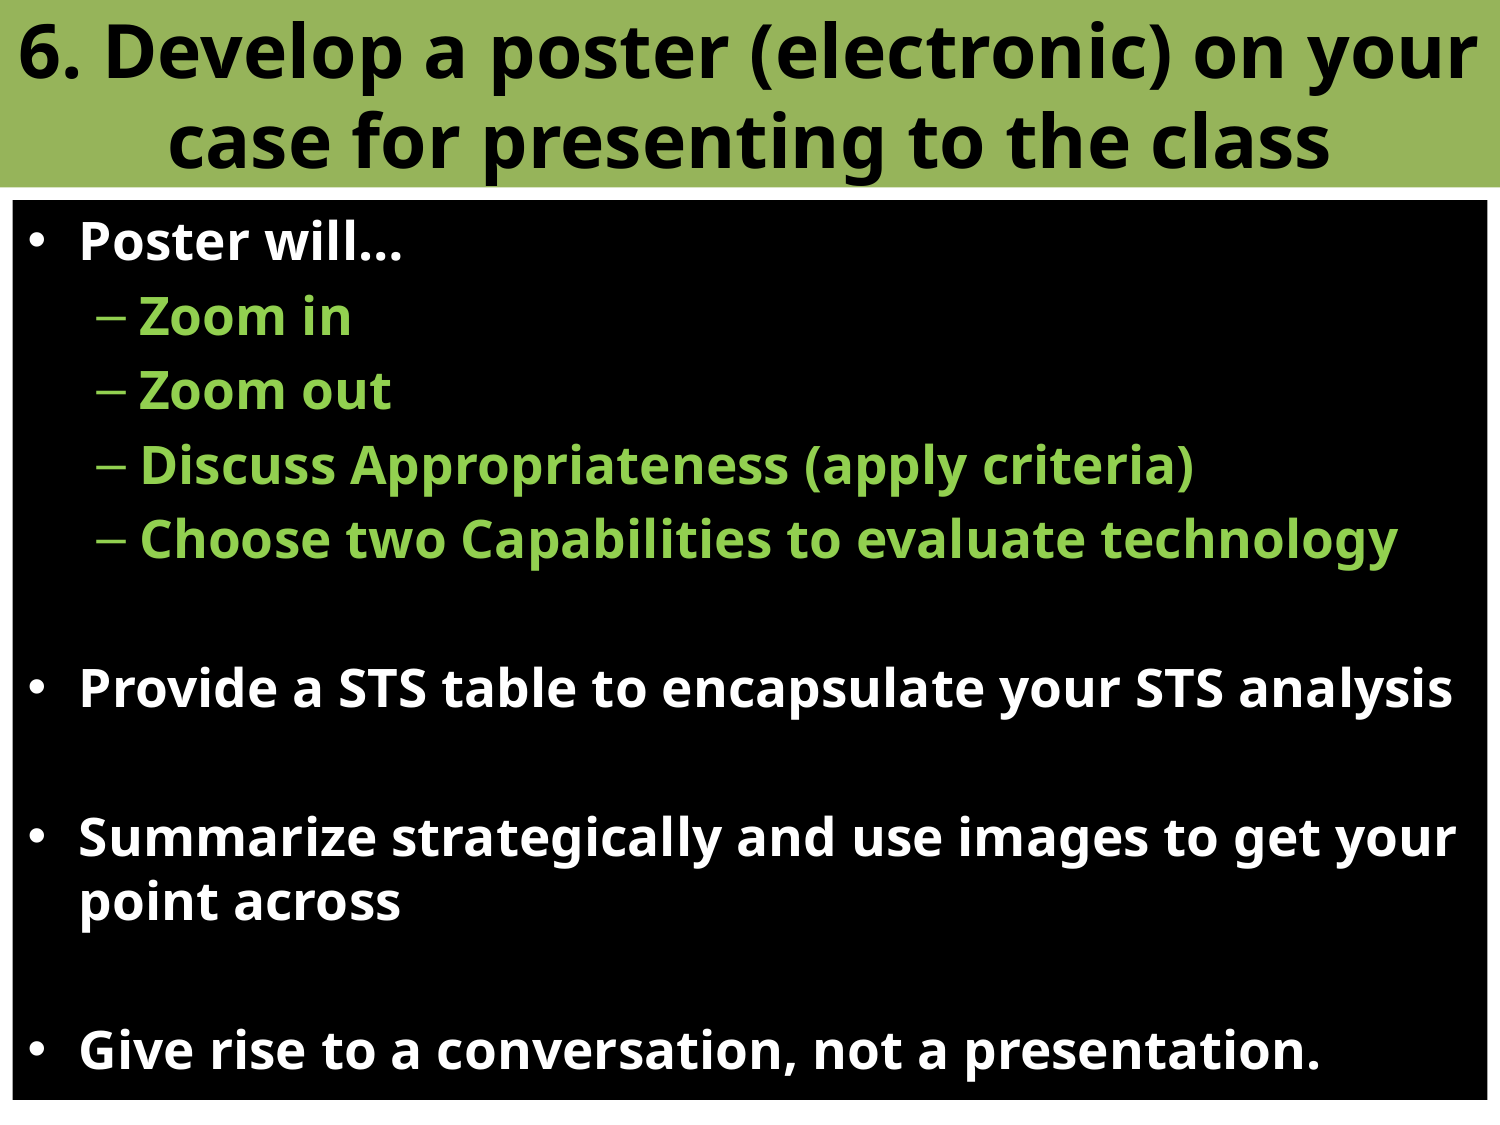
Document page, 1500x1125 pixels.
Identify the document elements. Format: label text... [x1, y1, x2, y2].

list Poster will… Zoom in Zoom out Discuss Appropriateness (apply criteria) Choose two Capabilities to evaluate technology Provide a STS table to encapsulate your STS analysis Summarize strategically and use images to get your point across Give rise to a conversation, not a presentation. [12, 200, 1488, 1100]
title 6. Develop a poster (electronic) on your case for presenting to the class [0, 0, 1500, 188]
